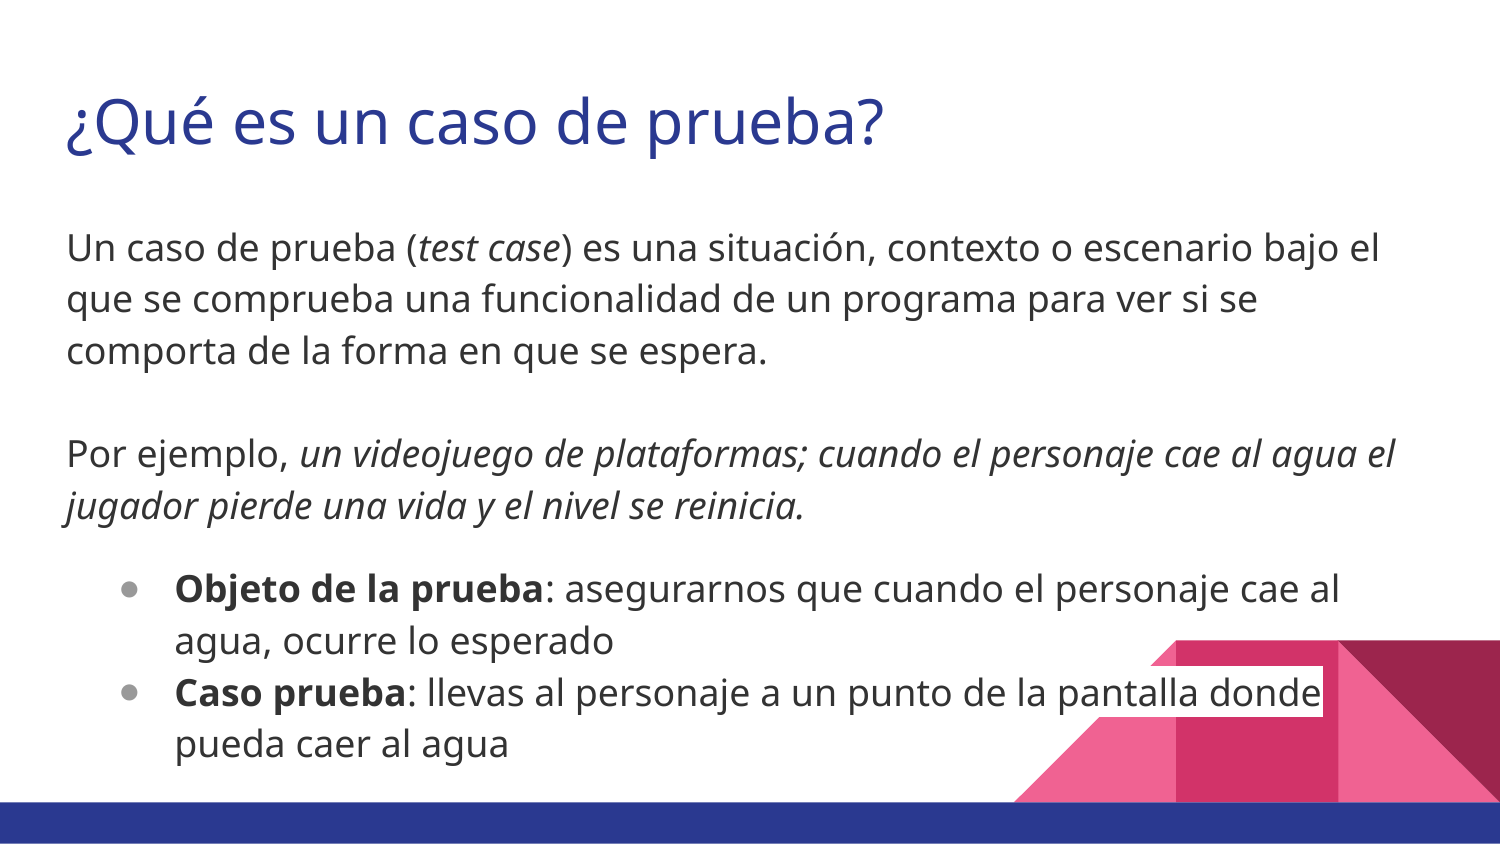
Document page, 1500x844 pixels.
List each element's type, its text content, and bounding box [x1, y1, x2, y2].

title ¿Qué es un caso de prueba? [51, 67, 1449, 167]
list Un caso de prueba (test case) es una situación, contexto o escenario bajo el que se comprueba una funcionalidad de un programa para ver si se comporta de la forma en que se espera. Por ejemplo, un videojuego de plataformas; cuando el personaje cae al agua el jugador pierde una vida y el nivel se reinicia. Objeto de la prueba: asegurarnos que cuando el personaje cae al agua, ocurre lo esperado Caso prueba: llevas al personaje a un punto de la pantalla donde pueda caer al agua [51, 201, 1449, 750]
